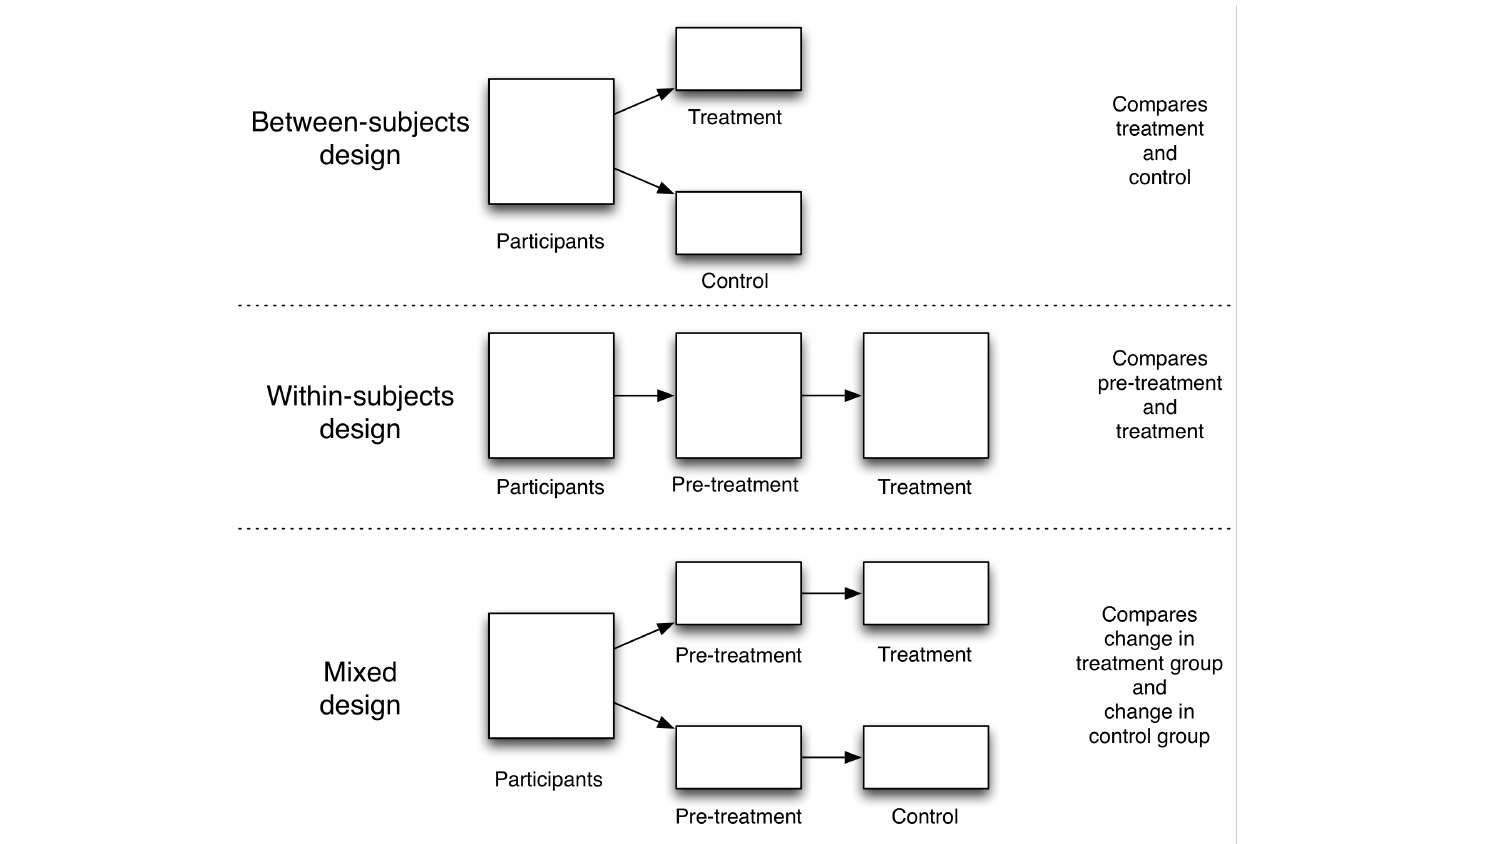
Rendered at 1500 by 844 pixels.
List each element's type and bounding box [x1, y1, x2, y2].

picture [219, 0, 1251, 844]
